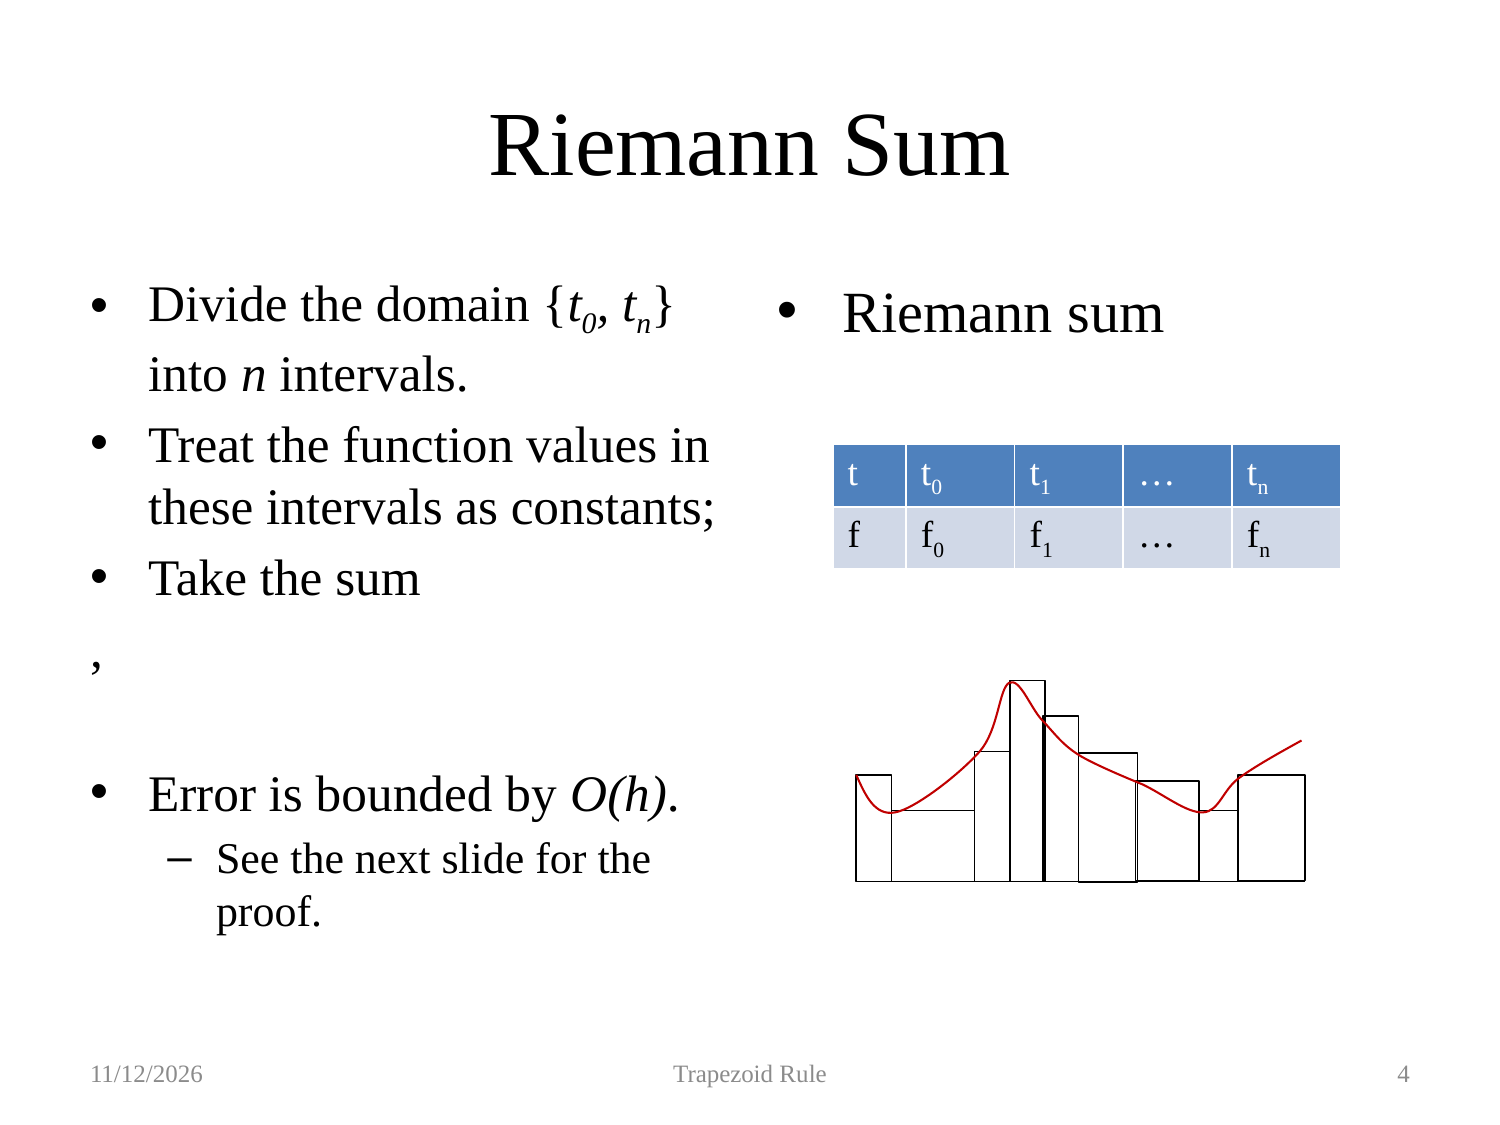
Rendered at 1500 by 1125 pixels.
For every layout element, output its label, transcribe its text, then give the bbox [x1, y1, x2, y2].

table_cell f1 [1015, 508, 1122, 568]
table_header tn [1233, 445, 1340, 506]
text_box [1236, 773, 1307, 883]
text_box [1008, 678, 1047, 714]
table_header t1 [1015, 445, 1122, 506]
text_box [854, 778, 890, 883]
text_box [1079, 751, 1140, 756]
footer Trapezoid Rule [512, 1042, 988, 1103]
text_box [1077, 758, 1133, 880]
text_box [854, 680, 1303, 815]
list Riemann sum [761, 267, 1425, 1010]
text_box [972, 764, 1008, 880]
text_box [1041, 758, 1077, 880]
text_box [1201, 808, 1236, 880]
table_cell fn [1233, 508, 1340, 568]
slide_number 4 [1074, 1042, 1425, 1103]
table_header t0 [907, 445, 1014, 506]
text_box [1041, 714, 1081, 751]
text_box [1133, 784, 1201, 880]
title Riemann Sum [75, 45, 1425, 233]
text_box [890, 808, 972, 880]
table_header … [1124, 445, 1231, 506]
table_cell … [1124, 508, 1231, 568]
table_cell f [834, 508, 905, 568]
text_box [1008, 761, 1041, 880]
table_header t [834, 445, 905, 506]
table_cell f0 [907, 508, 1014, 568]
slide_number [75, 1042, 425, 1103]
